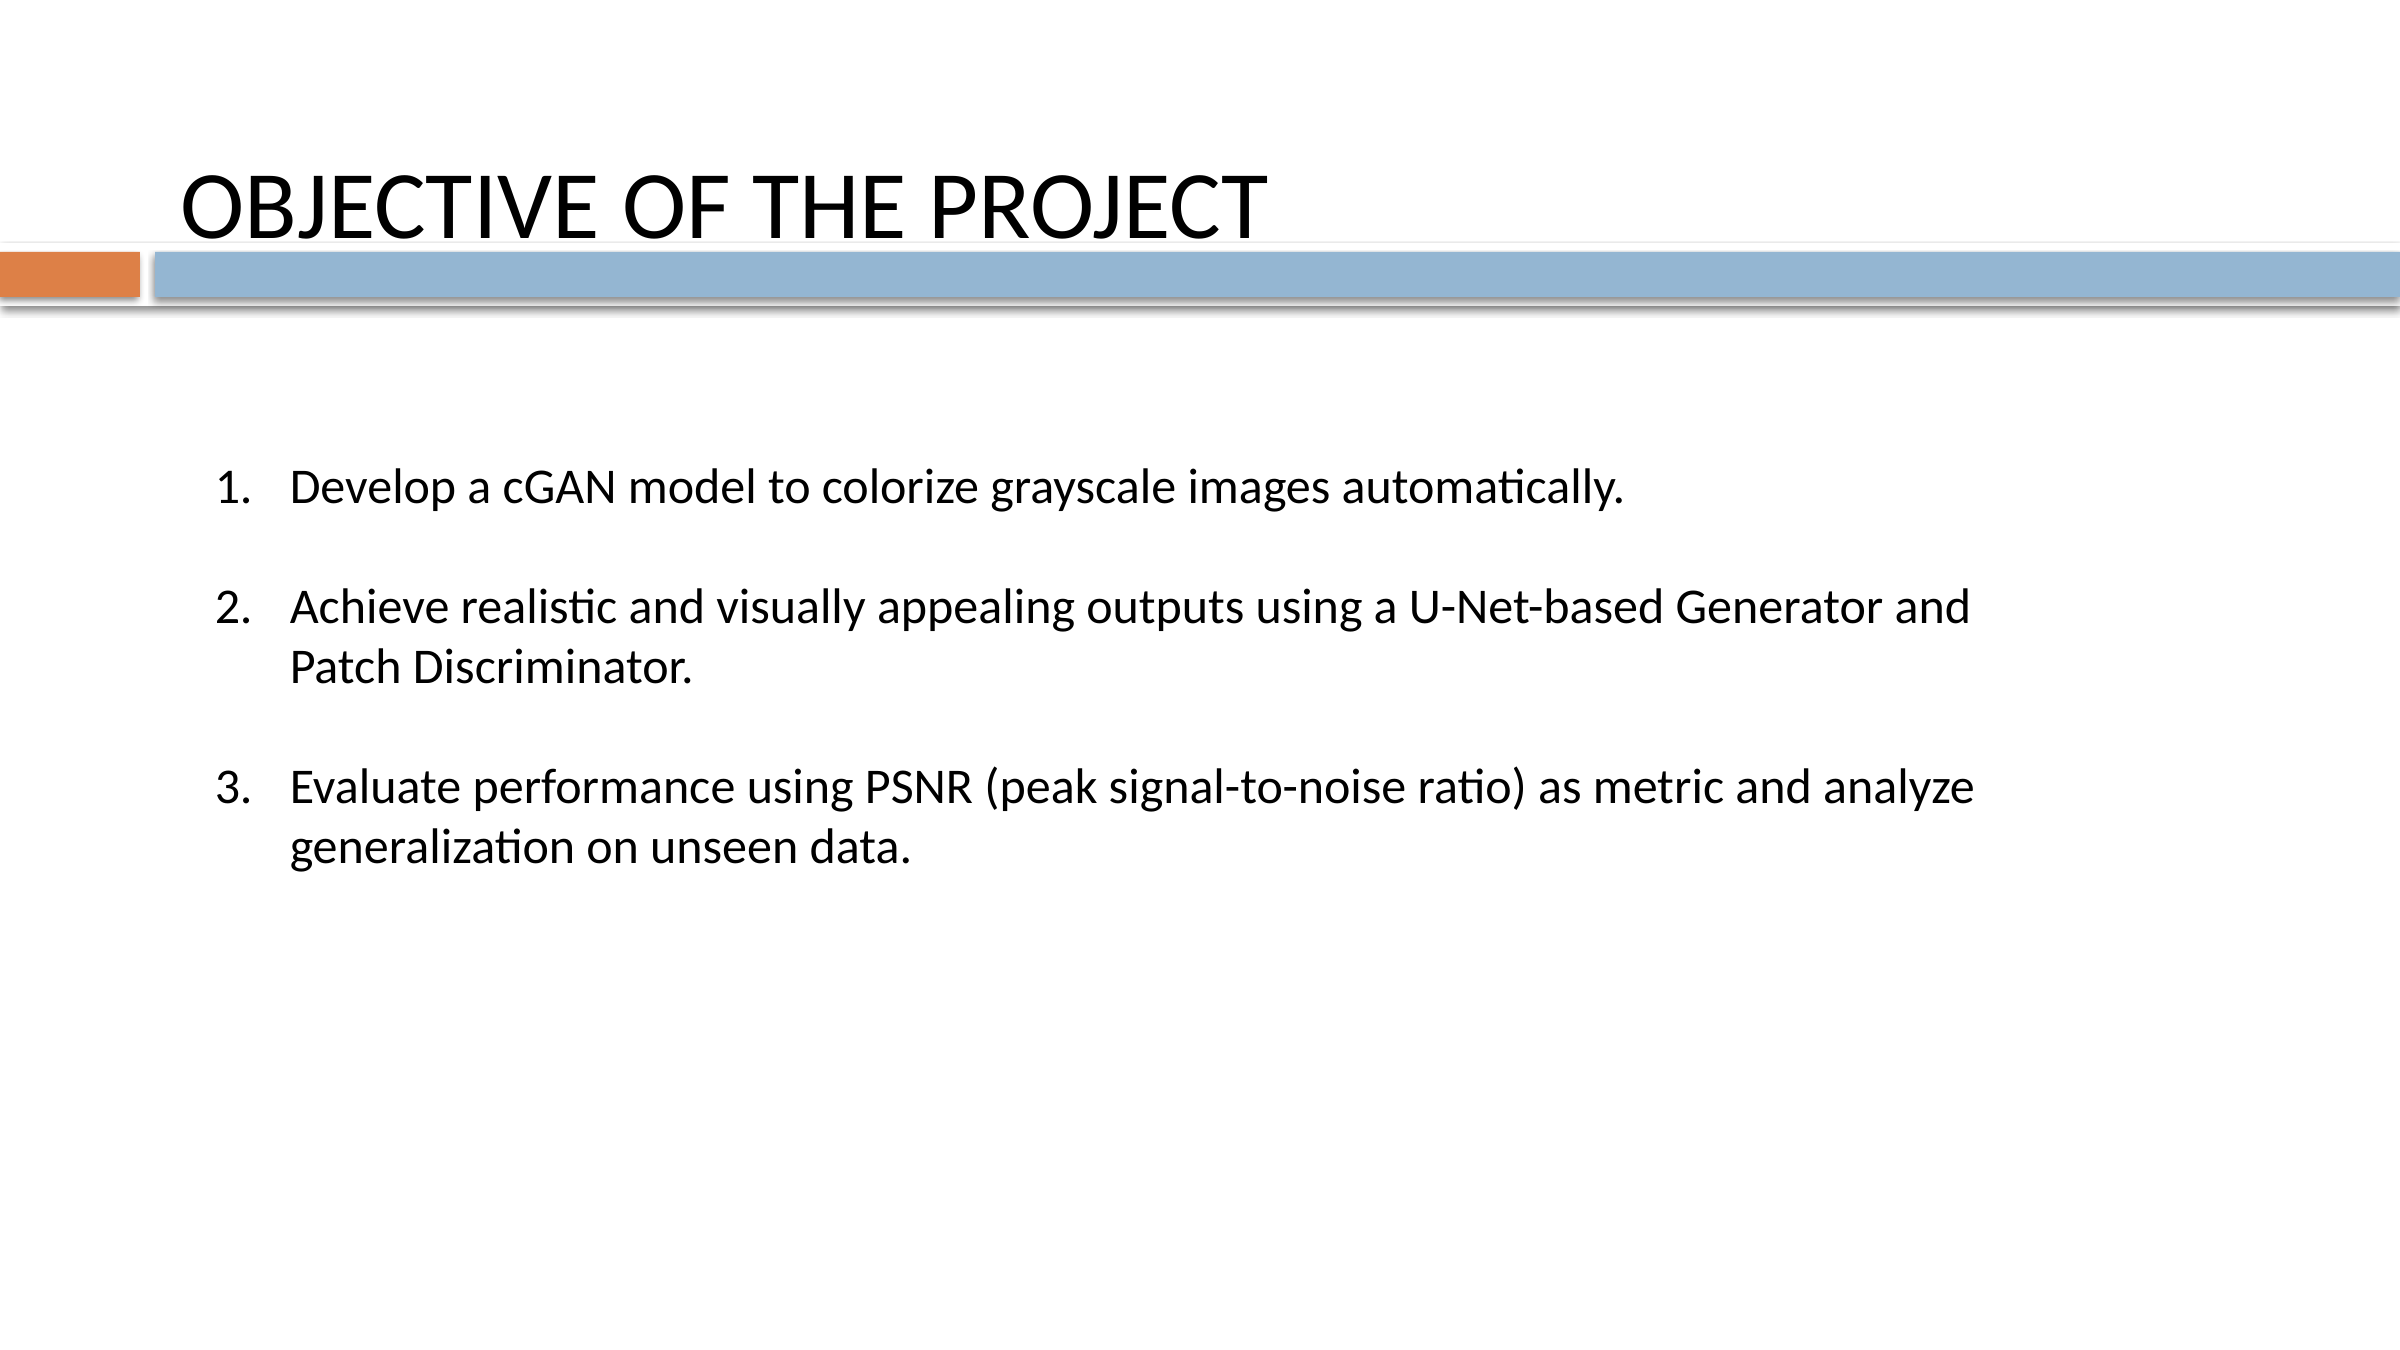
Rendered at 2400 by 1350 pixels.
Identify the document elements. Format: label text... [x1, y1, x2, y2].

text_box Develop a cGAN model to colorize grayscale images automatically. Achieve realistic and visually appealing outputs using a U-Net-based Generator and Patch Discriminator. Evaluate performance using PSNR (peak signal-to-noise ratio) as metric and analyze generalization on unseen data. [200, 446, 2065, 972]
text_box OBJECTIVE OF THE PROJECT [166, 133, 2025, 310]
